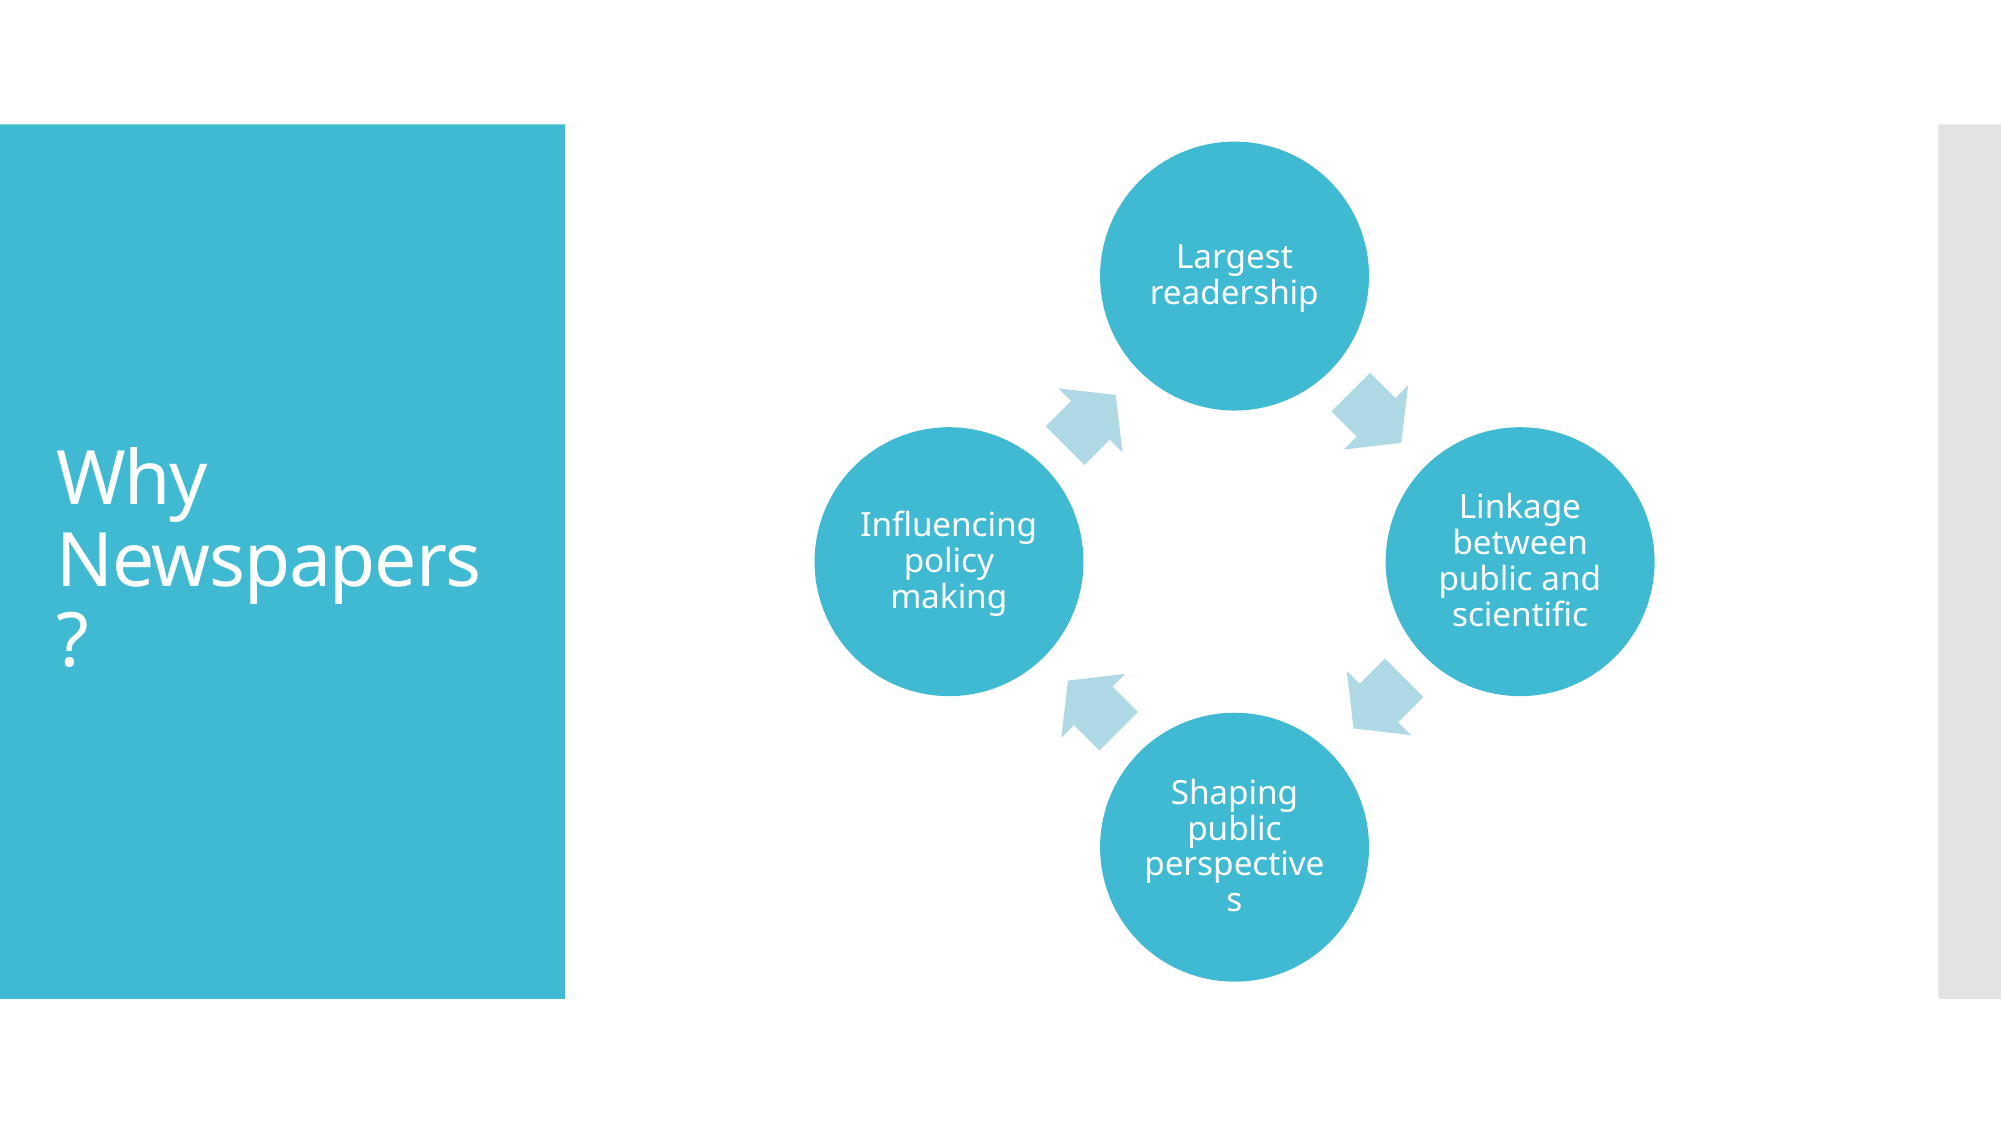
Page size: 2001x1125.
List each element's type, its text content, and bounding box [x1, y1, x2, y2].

title Why Newspapers? [41, 184, 525, 940]
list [634, 141, 1835, 982]
